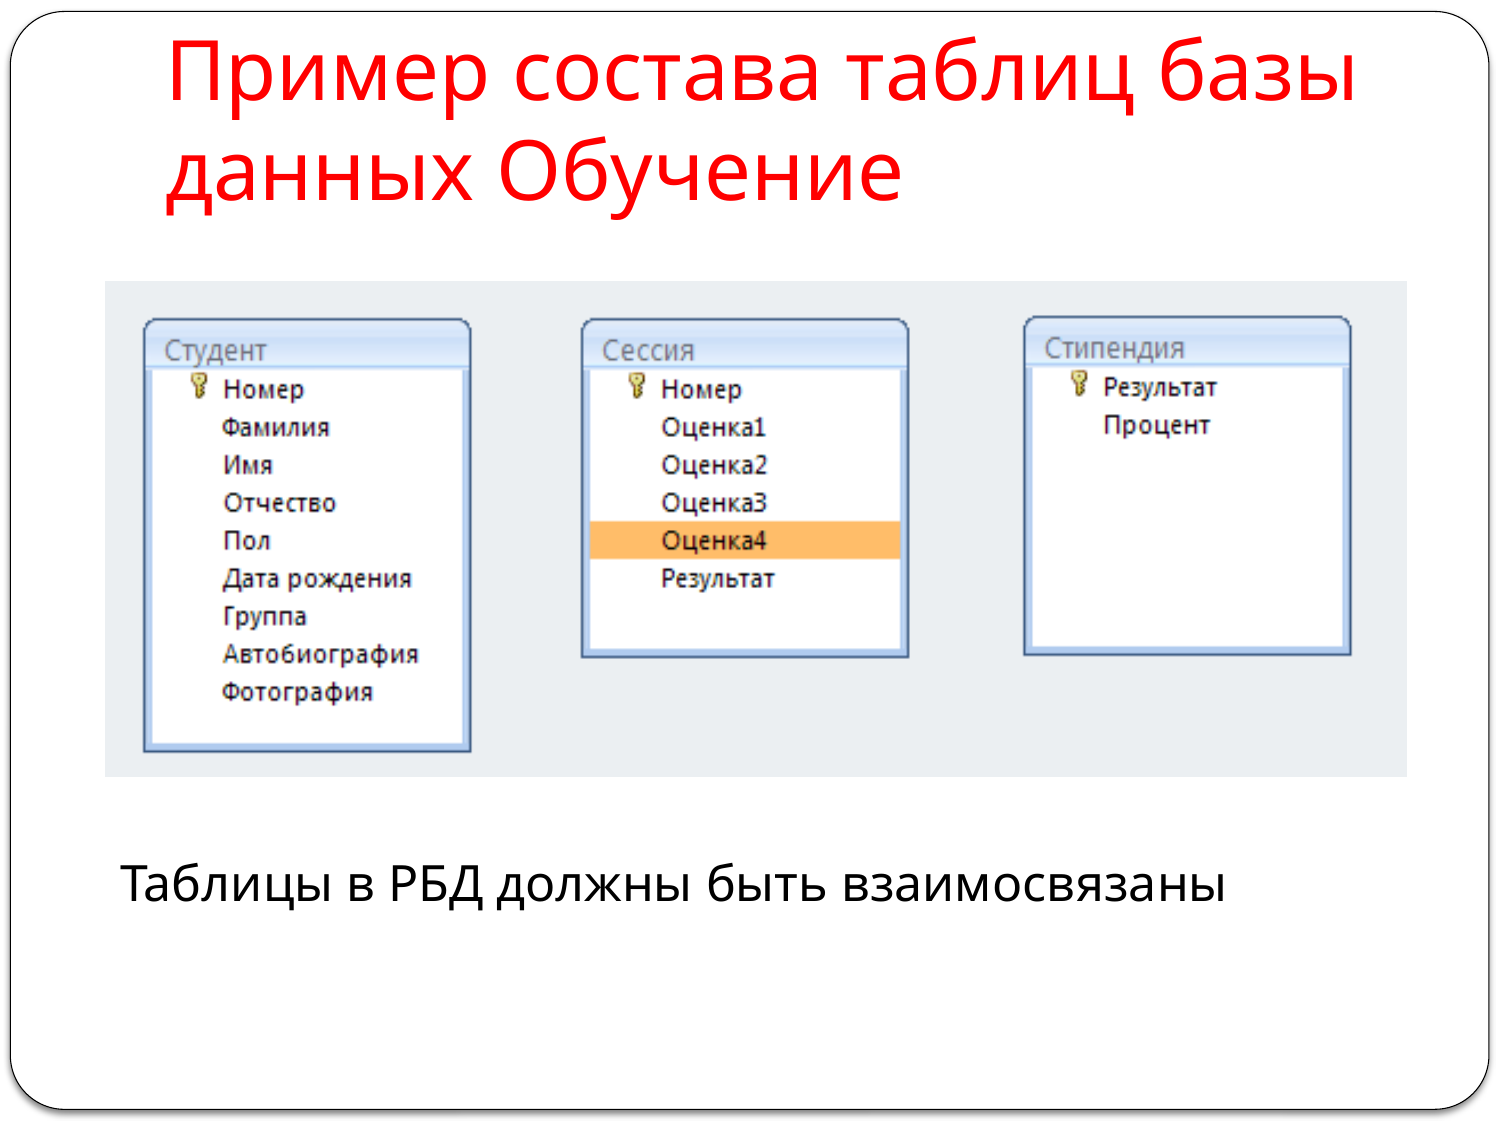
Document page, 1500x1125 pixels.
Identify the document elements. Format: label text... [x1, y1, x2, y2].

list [105, 281, 1407, 777]
text_box Таблицы в РБД должны быть взаимосвязаны [105, 843, 1334, 919]
title Пример состава таблиц базы данных Обучение [149, 44, 1426, 233]
